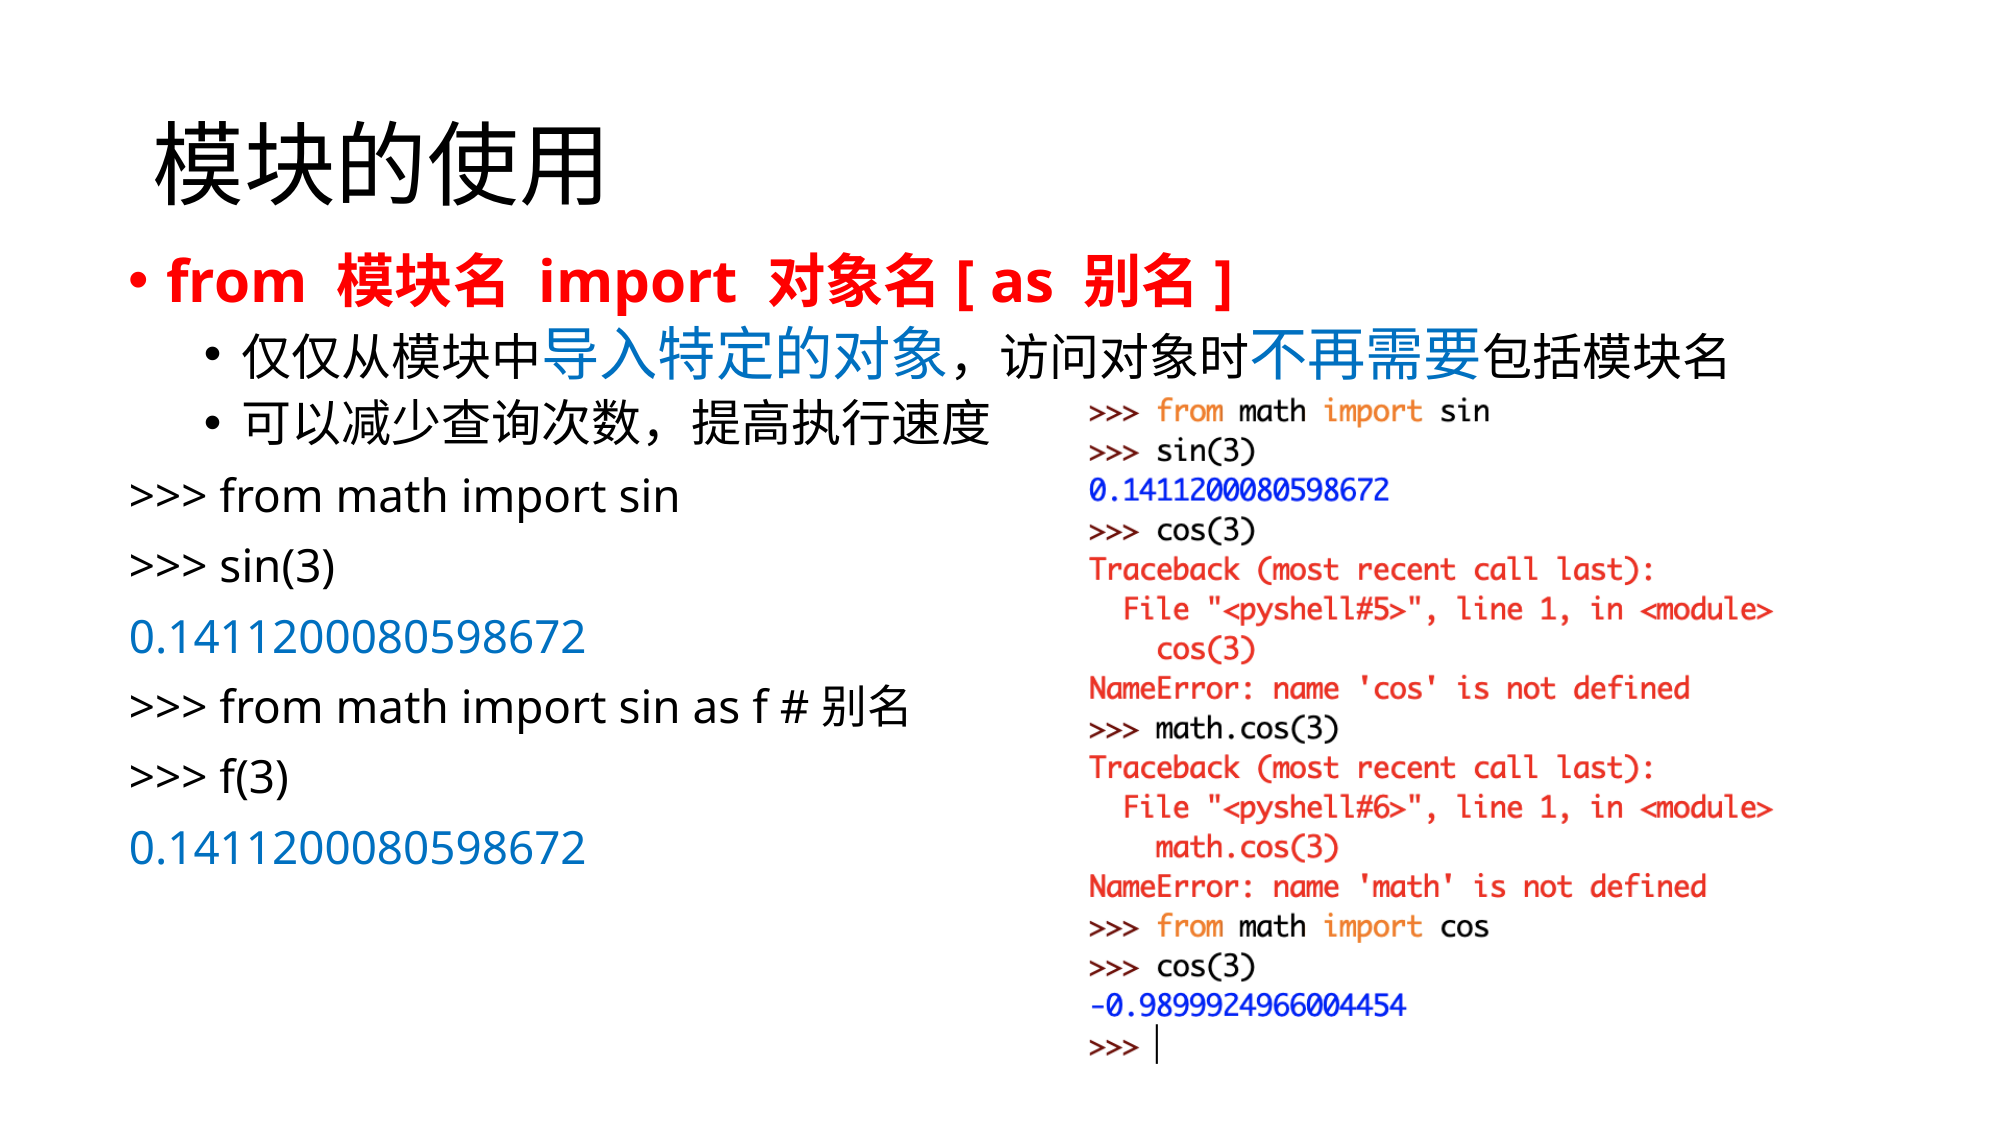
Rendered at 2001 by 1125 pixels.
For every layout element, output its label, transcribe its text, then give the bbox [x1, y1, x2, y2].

picture [1087, 390, 1819, 1066]
list from 模块名 import 对象名[ as 别名] 仅仅从模块中导入特定的对象，访问对象时不再需要包括模块名 可以减少查询次数，提高执行速度 >>> from math import sin >>> sin(3) 0.1411200080598672 >>> from math import sin as f #别名 >>> f(3) 0.1411200080598672 [113, 244, 1863, 1014]
title 模块的使用 [137, 59, 1863, 244]
